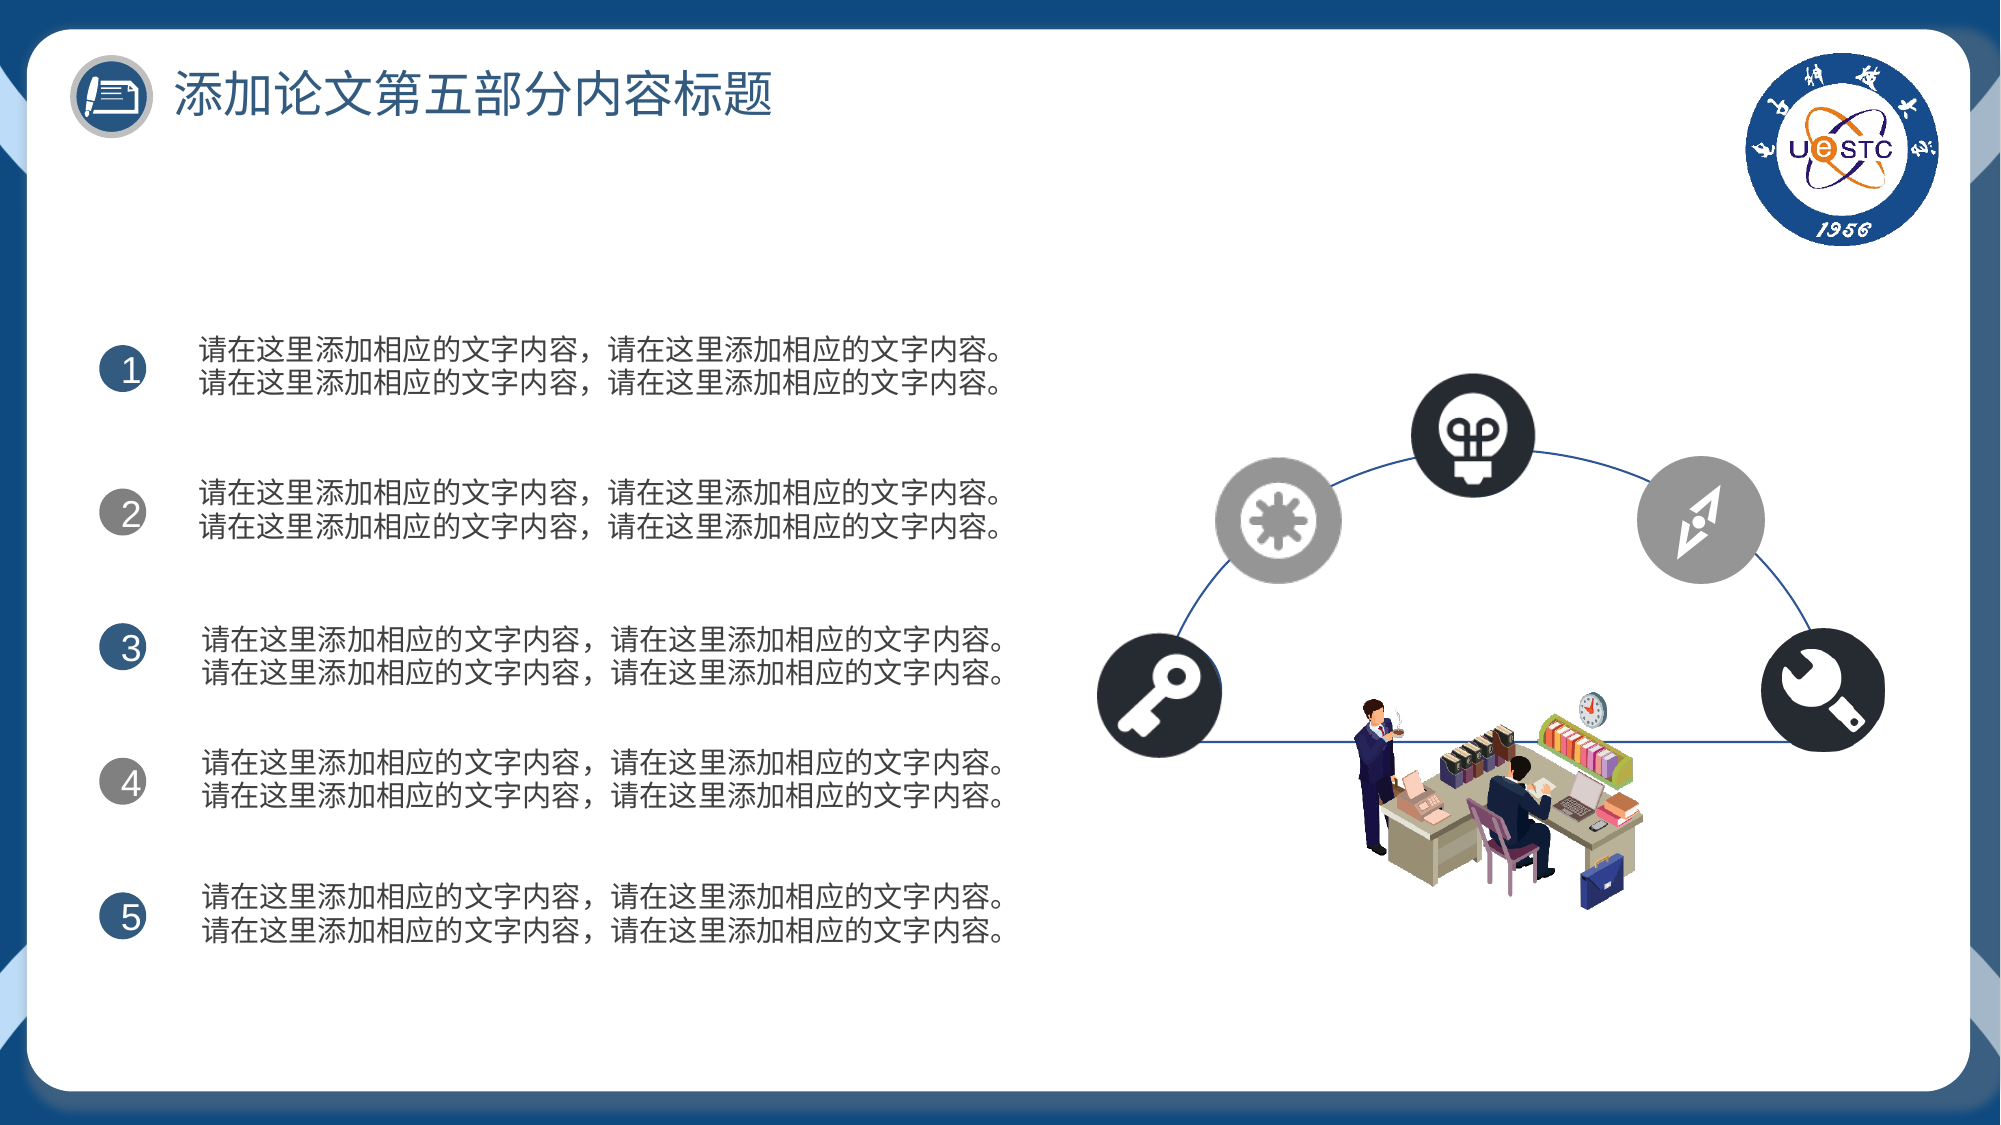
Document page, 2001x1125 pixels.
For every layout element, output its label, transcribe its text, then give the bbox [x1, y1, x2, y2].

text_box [99, 469, 1036, 552]
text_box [73, 58, 150, 136]
picture [0, 0, 2000, 1125]
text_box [99, 872, 1039, 956]
picture [1735, 41, 1951, 257]
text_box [1086, 367, 1885, 910]
text_box 添加论文第五部分内容标题 [153, 52, 821, 133]
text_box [99, 615, 1039, 698]
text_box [99, 325, 1065, 409]
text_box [99, 738, 1039, 821]
